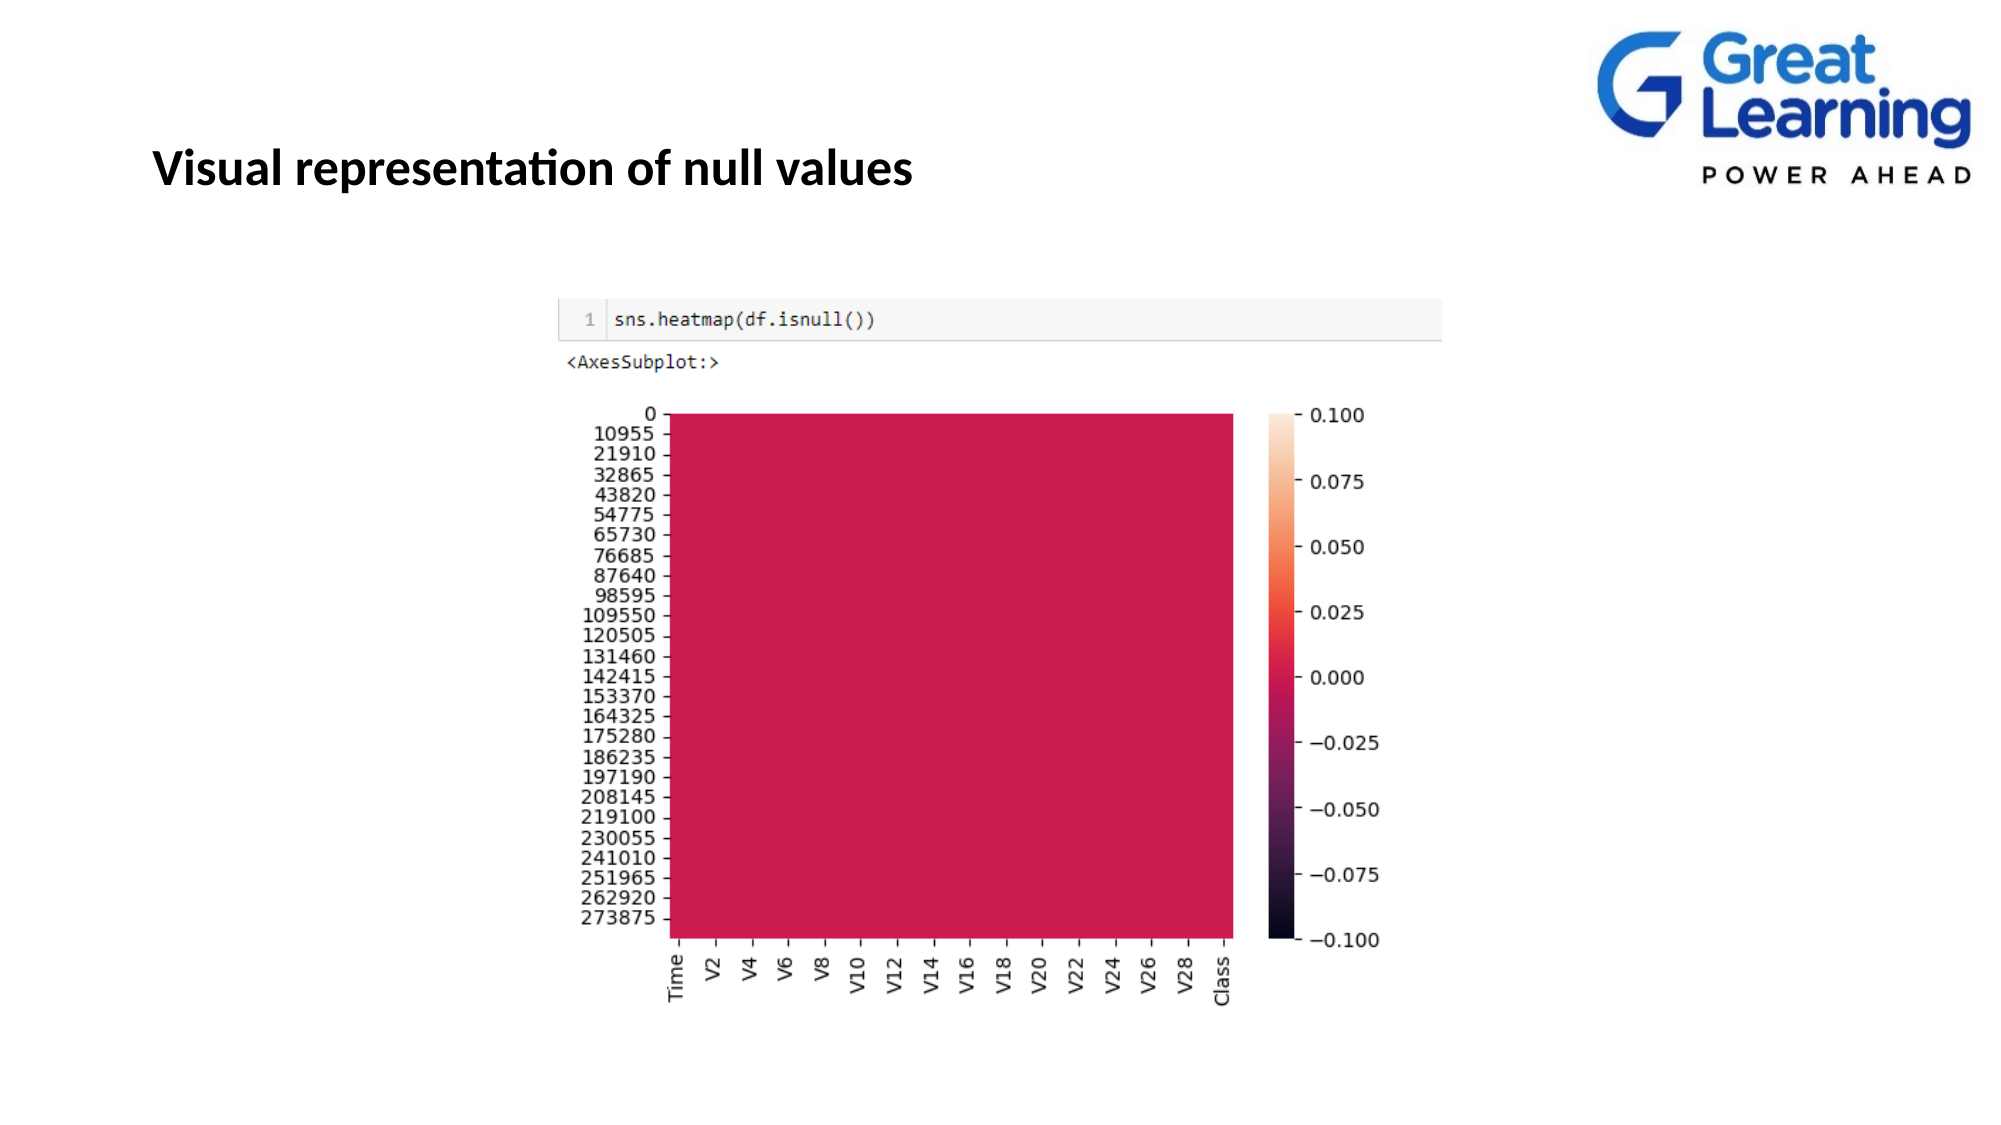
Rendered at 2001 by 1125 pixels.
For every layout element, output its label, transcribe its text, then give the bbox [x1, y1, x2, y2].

picture [1571, 9, 2000, 201]
title Visual representation of null values [137, 59, 1863, 278]
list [558, 299, 1442, 1014]
